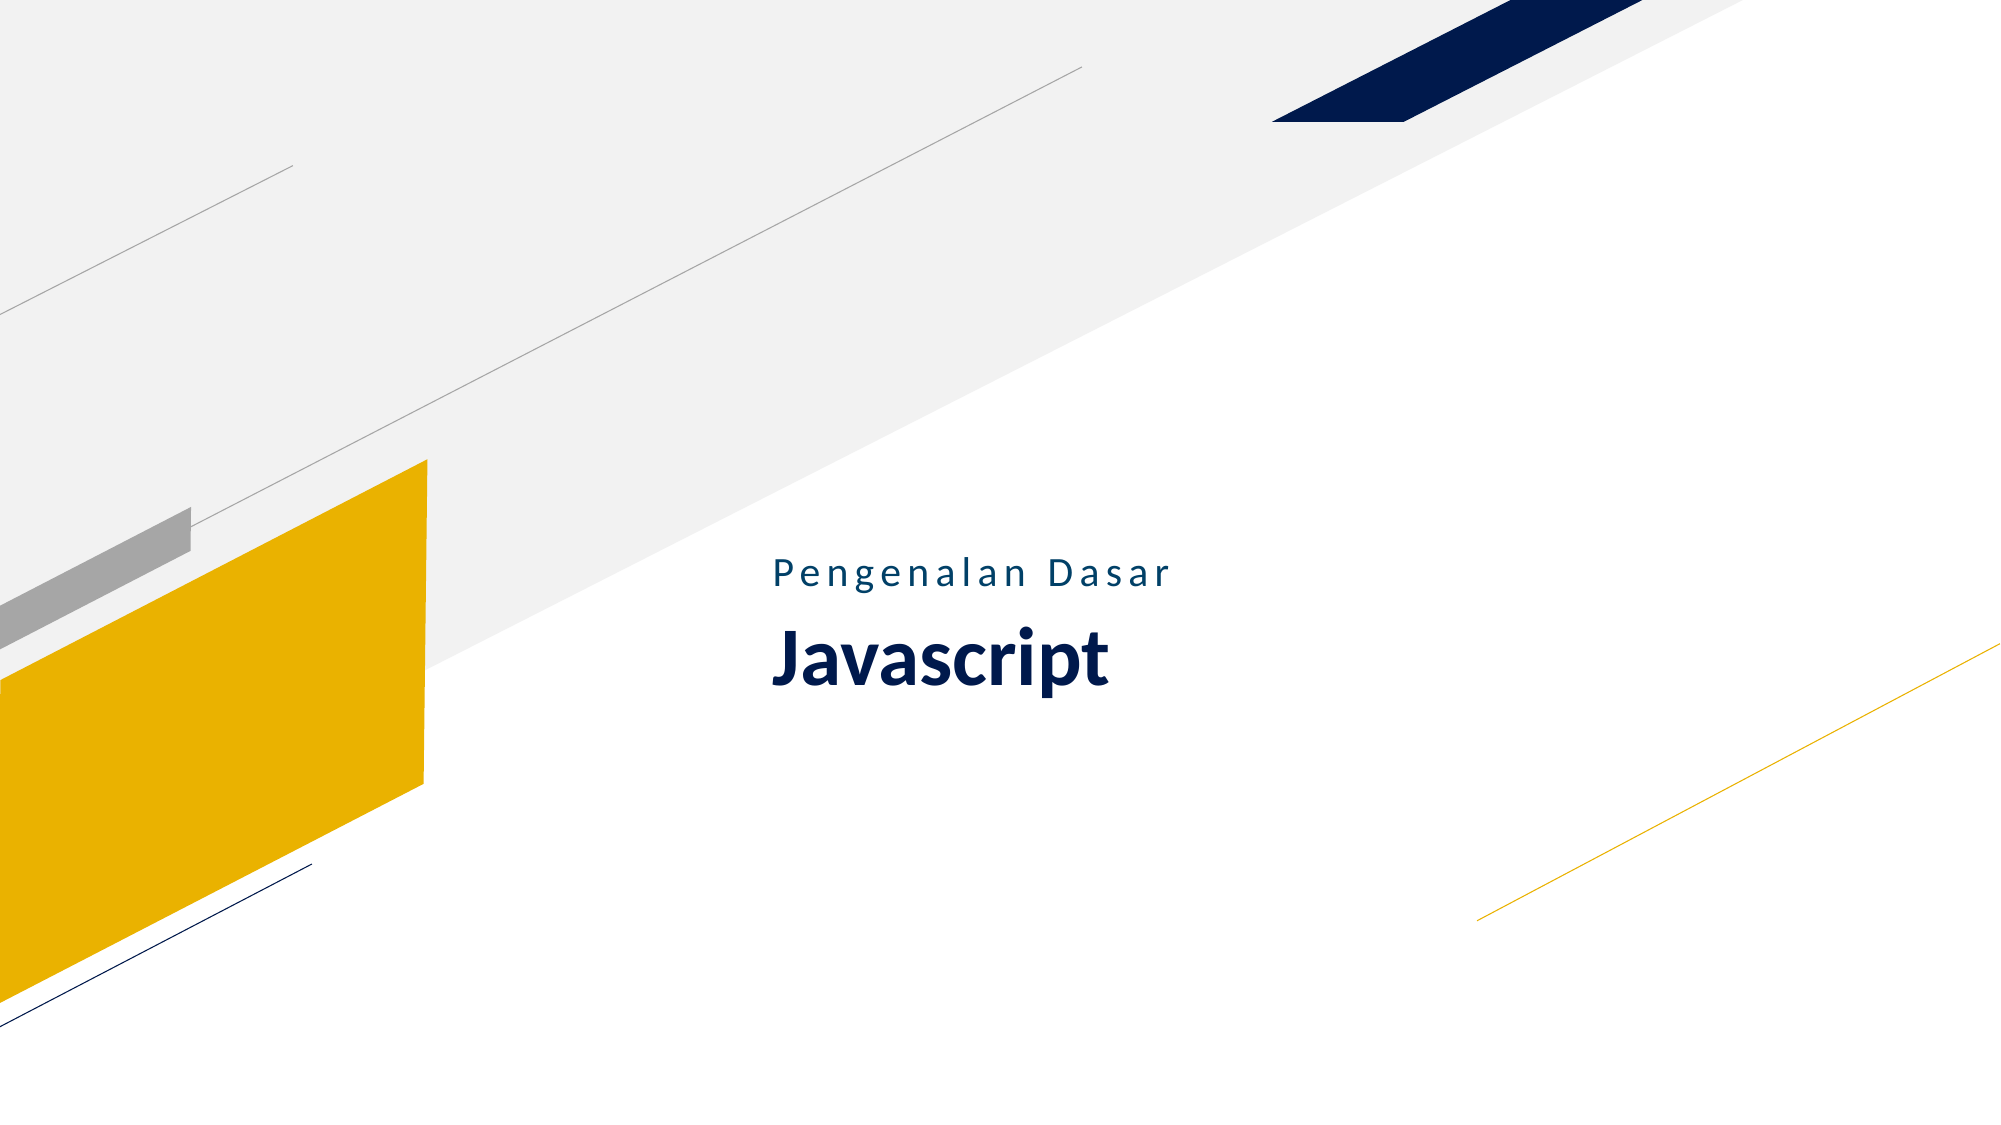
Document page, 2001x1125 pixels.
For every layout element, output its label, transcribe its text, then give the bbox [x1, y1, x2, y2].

list Pengenalan Dasar [757, 543, 1211, 613]
title Javascript [757, 598, 1754, 704]
